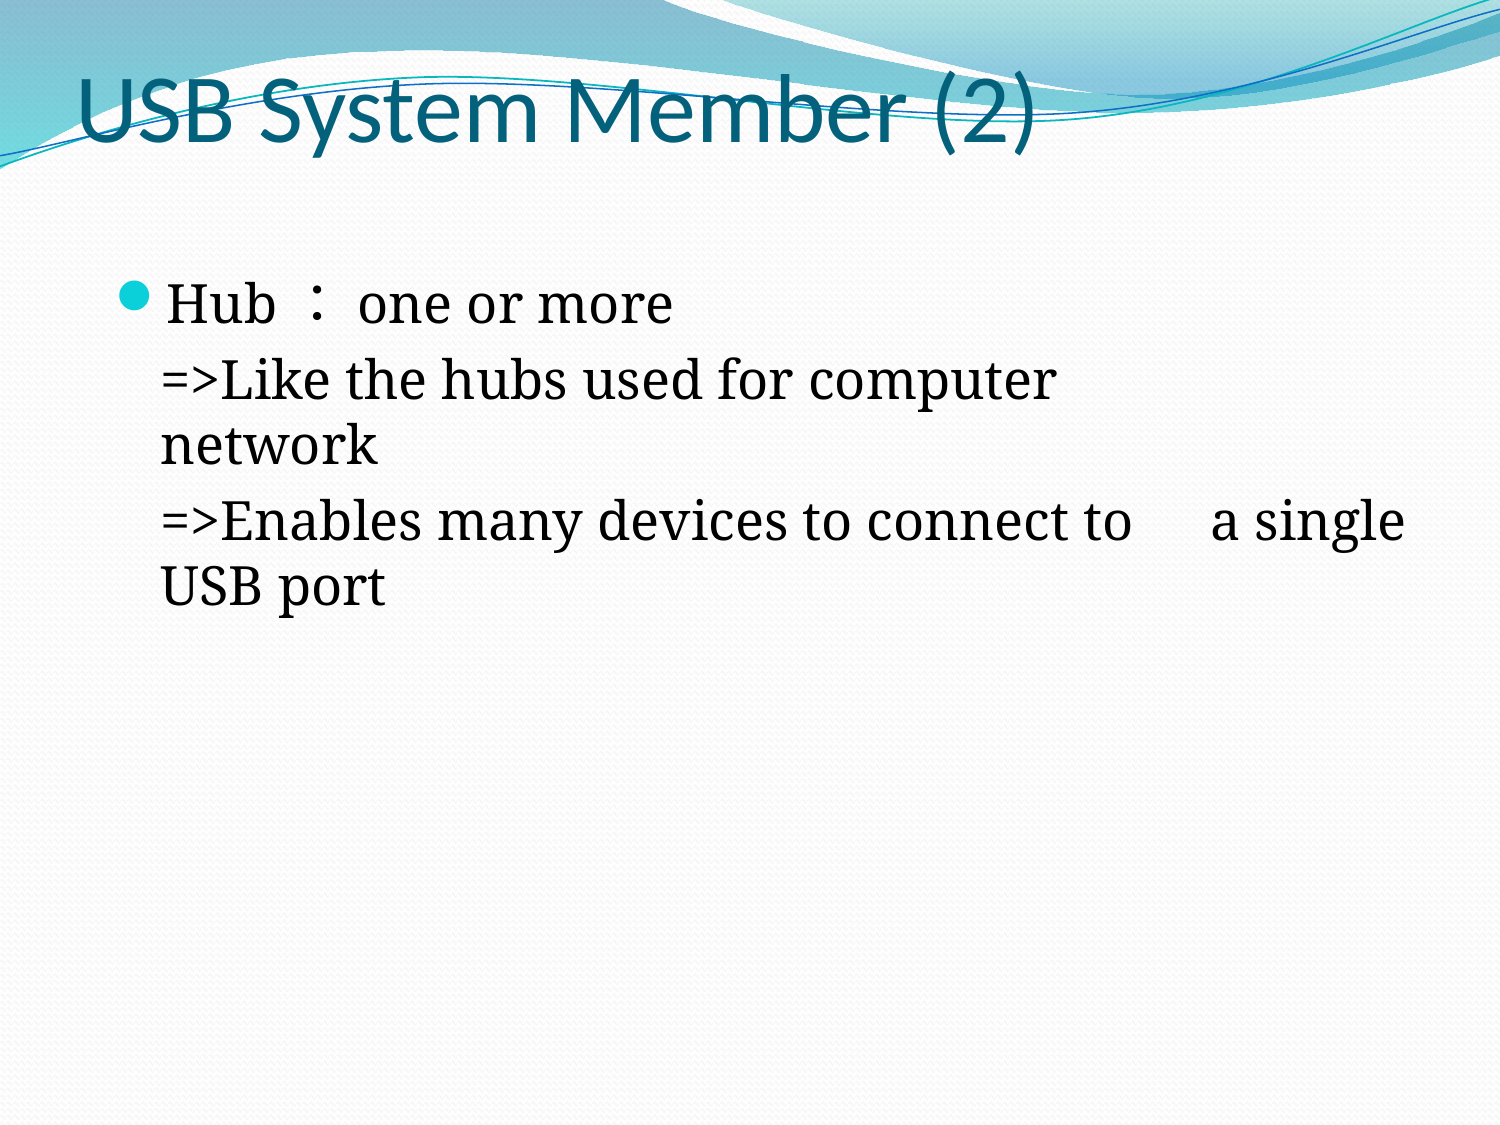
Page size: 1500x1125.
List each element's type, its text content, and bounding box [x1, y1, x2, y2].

title USB System Member (2) [75, 37, 1350, 163]
list Hub：one or more =>Like the hubs used for computer network =>Enables many devices to connect to a single USB port [100, 262, 1438, 1000]
